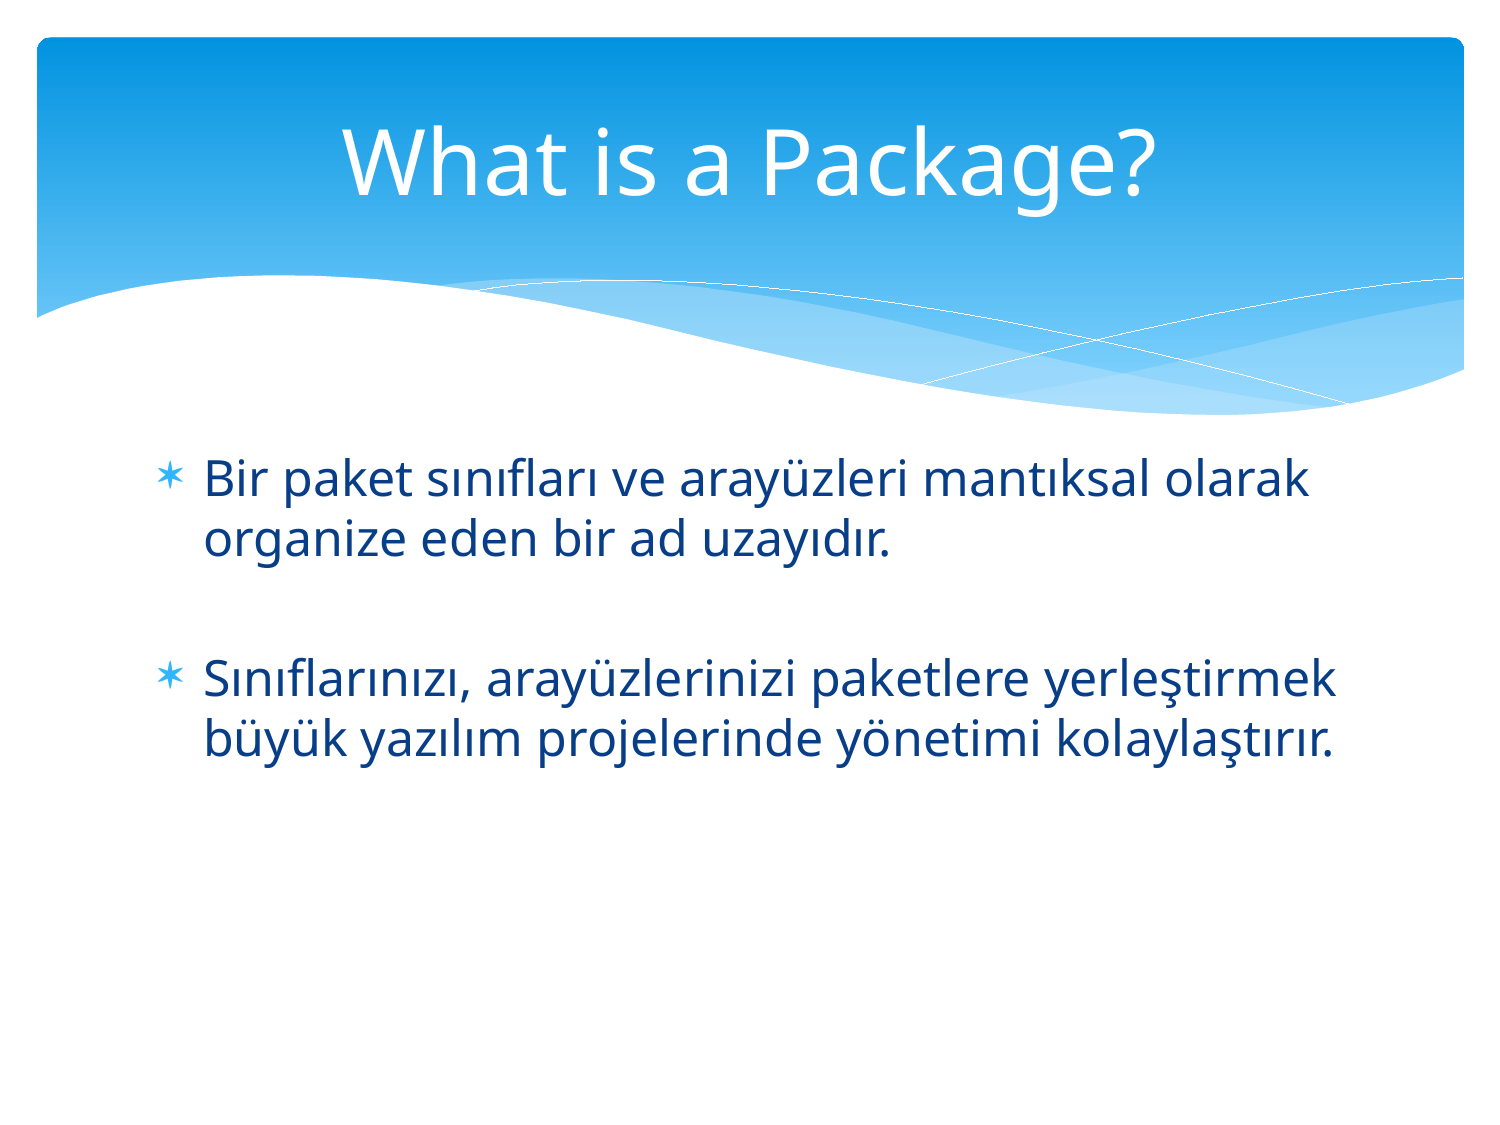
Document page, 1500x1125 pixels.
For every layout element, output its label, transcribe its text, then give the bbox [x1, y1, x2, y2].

title What is a Package? [75, 55, 1425, 261]
list Bir paket sınıfları ve arayüzleri mantıksal olarak organize eden bir ad uzayıdır. Sınıflarınızı, arayüzlerinizi paketlere yerleştirmek büyük yazılım projelerinde yönetimi kolaylaştırır. [143, 438, 1359, 1005]
